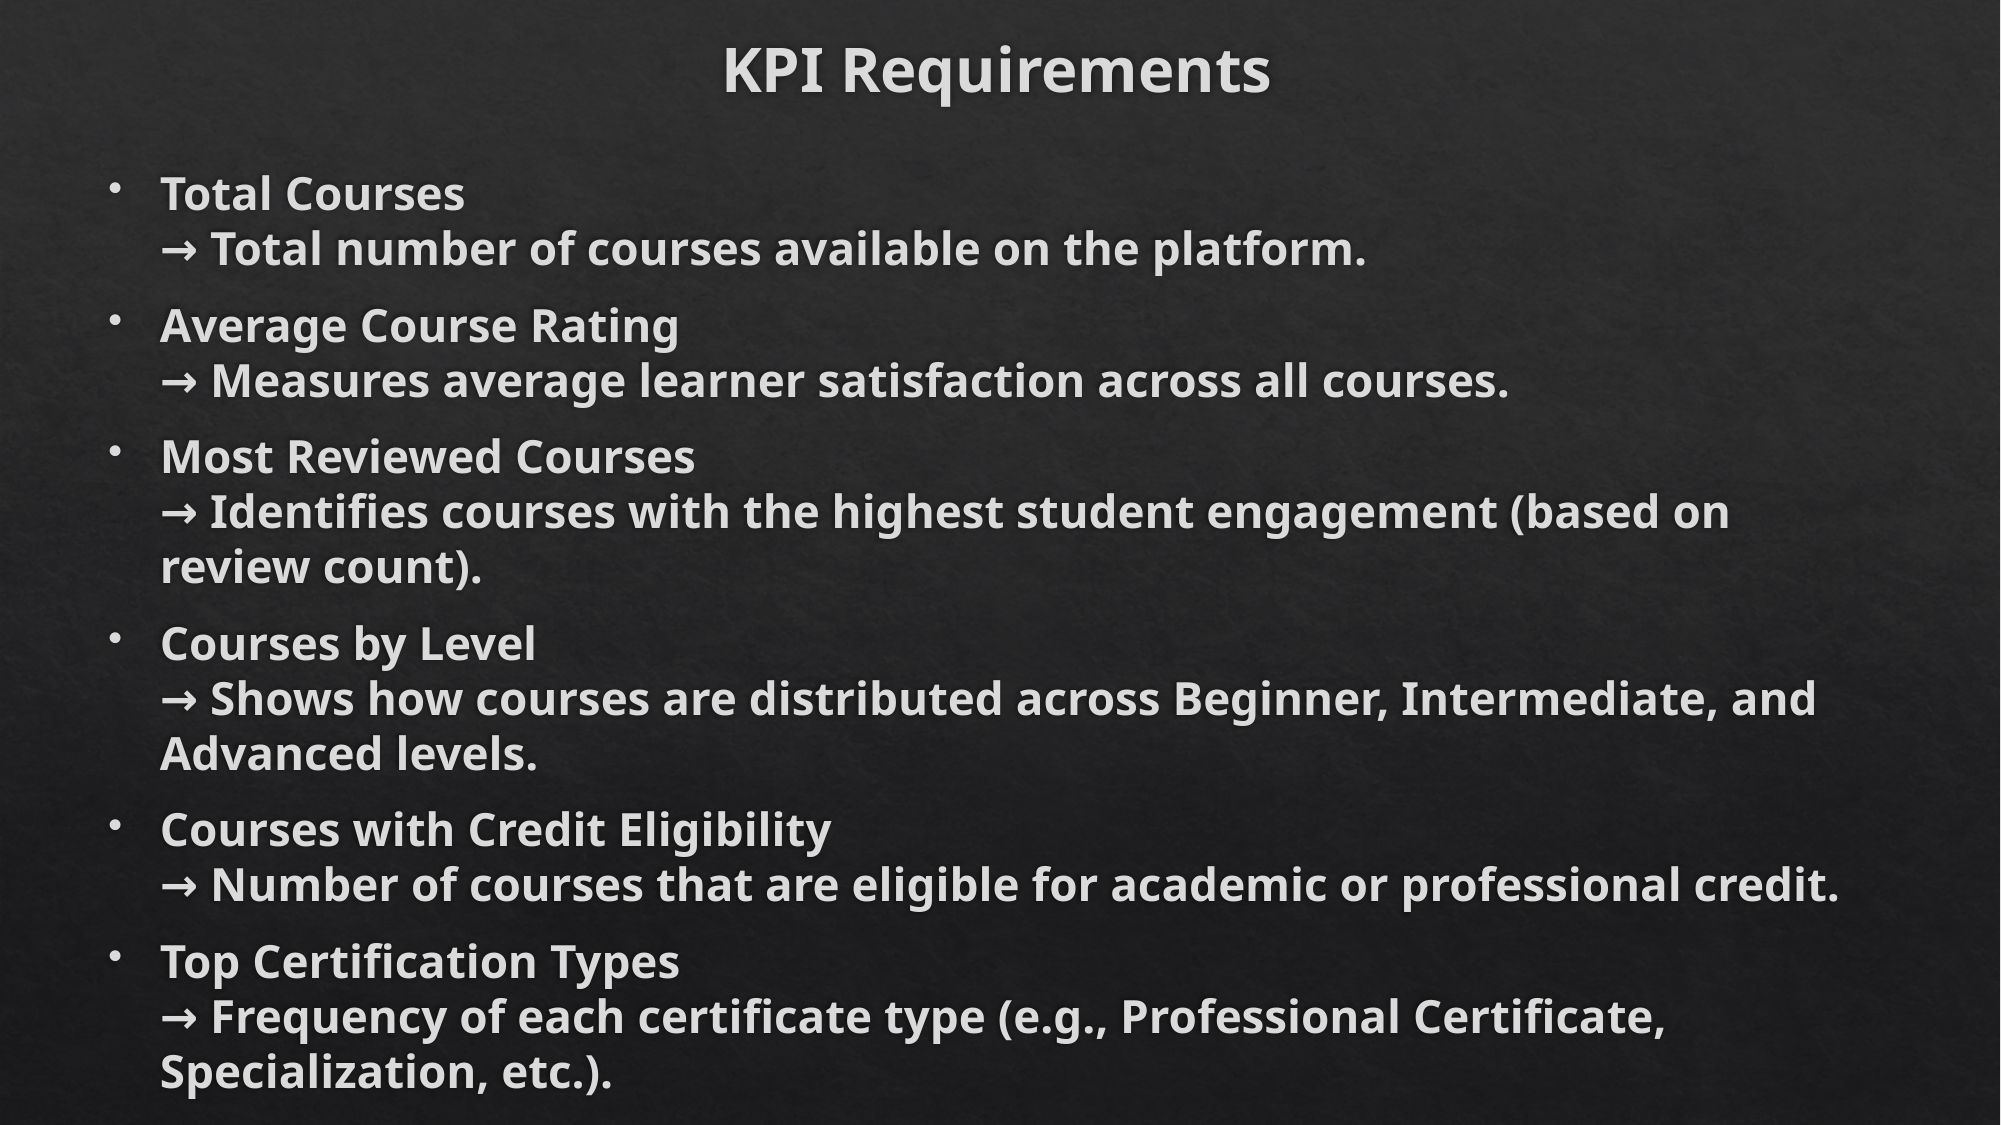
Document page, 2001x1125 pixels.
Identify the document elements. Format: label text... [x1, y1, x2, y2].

title KPI Requirements [147, 22, 1847, 113]
list Total Courses → Total number of courses available on the platform. Average Course Rating → Measures average learner satisfaction across all courses. Most Reviewed Courses → Identifies courses with the highest student engagement (based on review count). Courses by Level → Shows how courses are distributed across Beginner, Intermediate, and Advanced levels. Courses with Credit Eligibility → Number of courses that are eligible for academic or professional credit. Top Certification Types → Frequency of each certificate type (e.g., Professional Certificate, Specialization, etc.). [88, 157, 1906, 1090]
